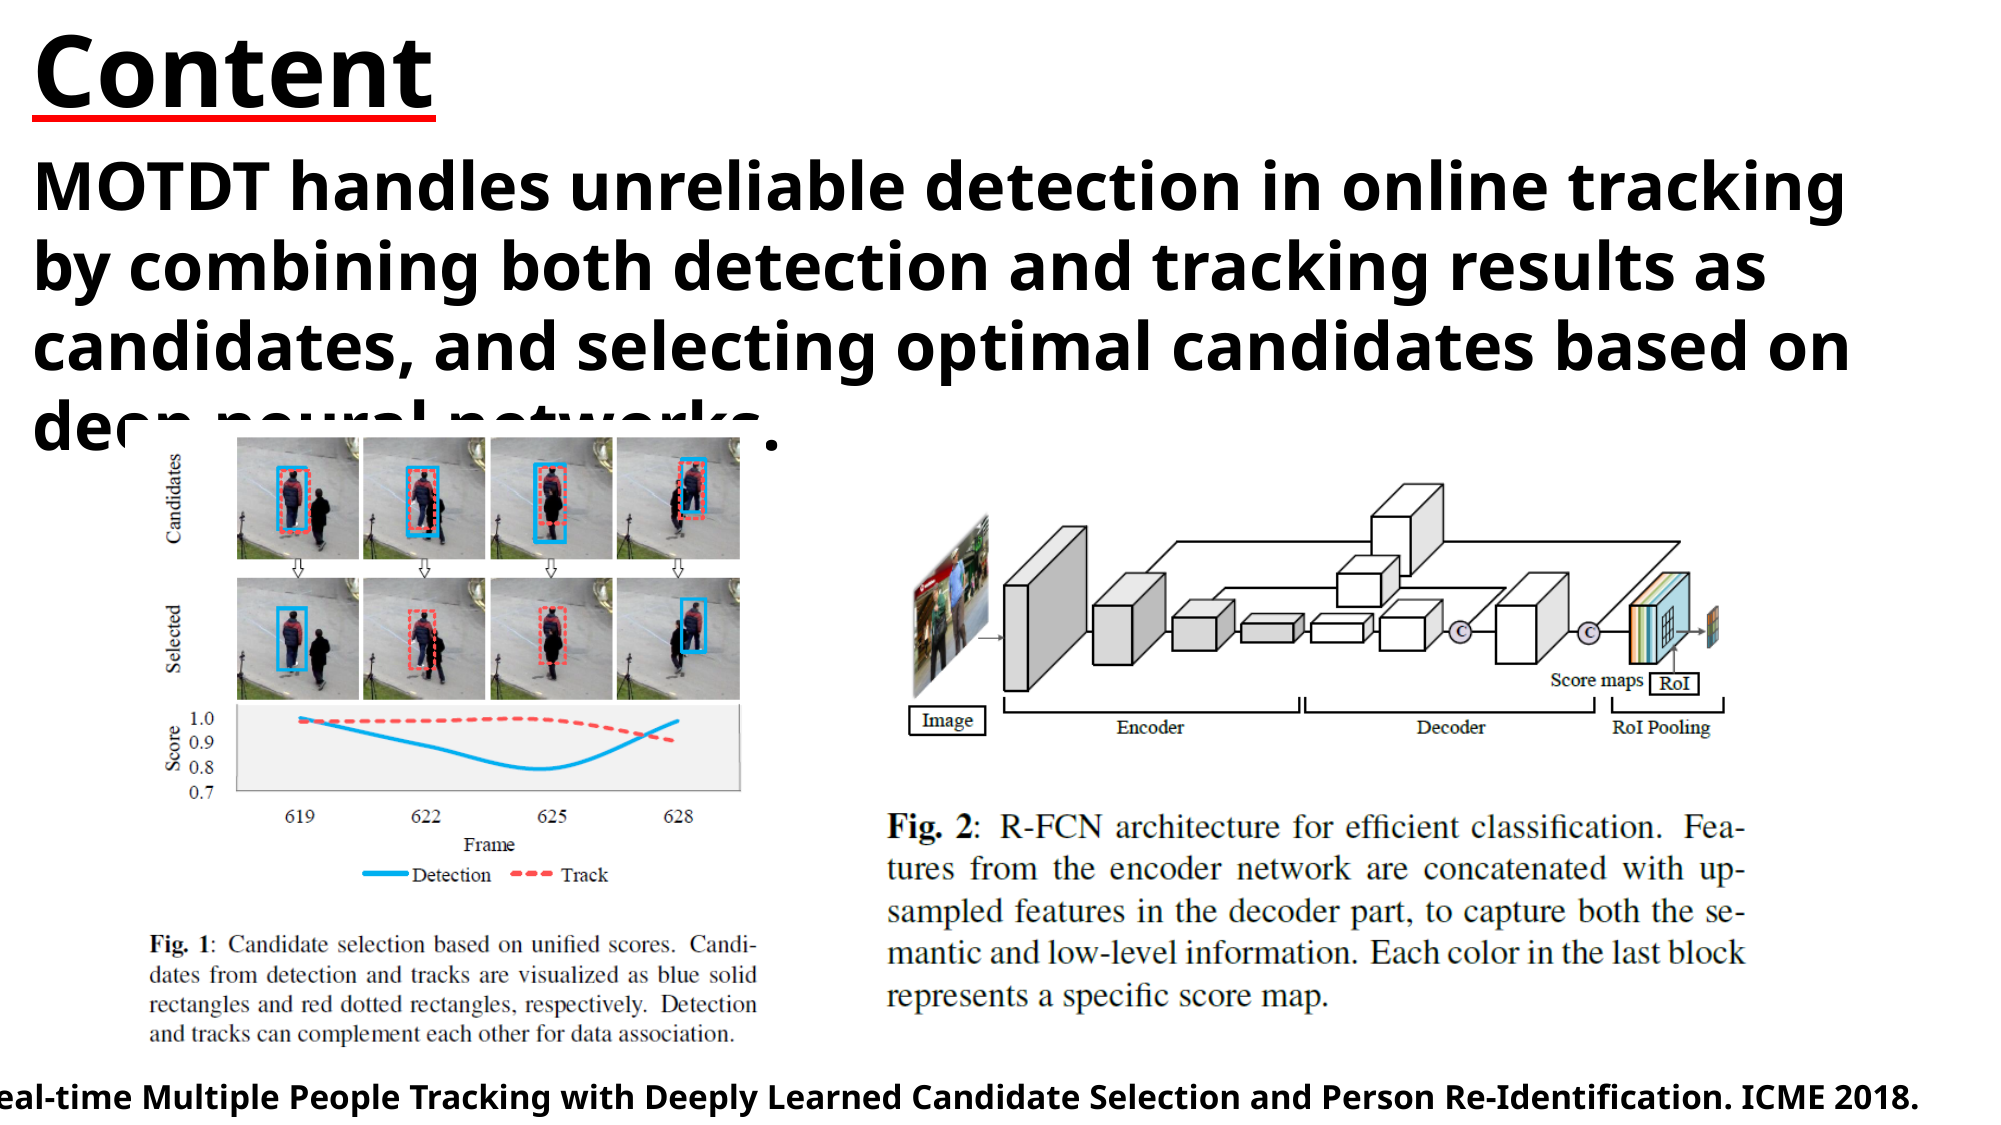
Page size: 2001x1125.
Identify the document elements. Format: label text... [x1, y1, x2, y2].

text_box Content [17, 0, 1116, 135]
text_box Real-time Multiple People Tracking with Deeply Learned Candidate Selection and Person Re-Identification. ICME 2018. [0, 1068, 1938, 1124]
text_box MOTDT handles unreliable detection in online tracking by combining both detection and tracking results as candidates, and selecting optimal candidates based on deep neural networks. [17, 136, 1939, 471]
picture [868, 454, 1758, 1029]
picture [125, 420, 766, 1058]
